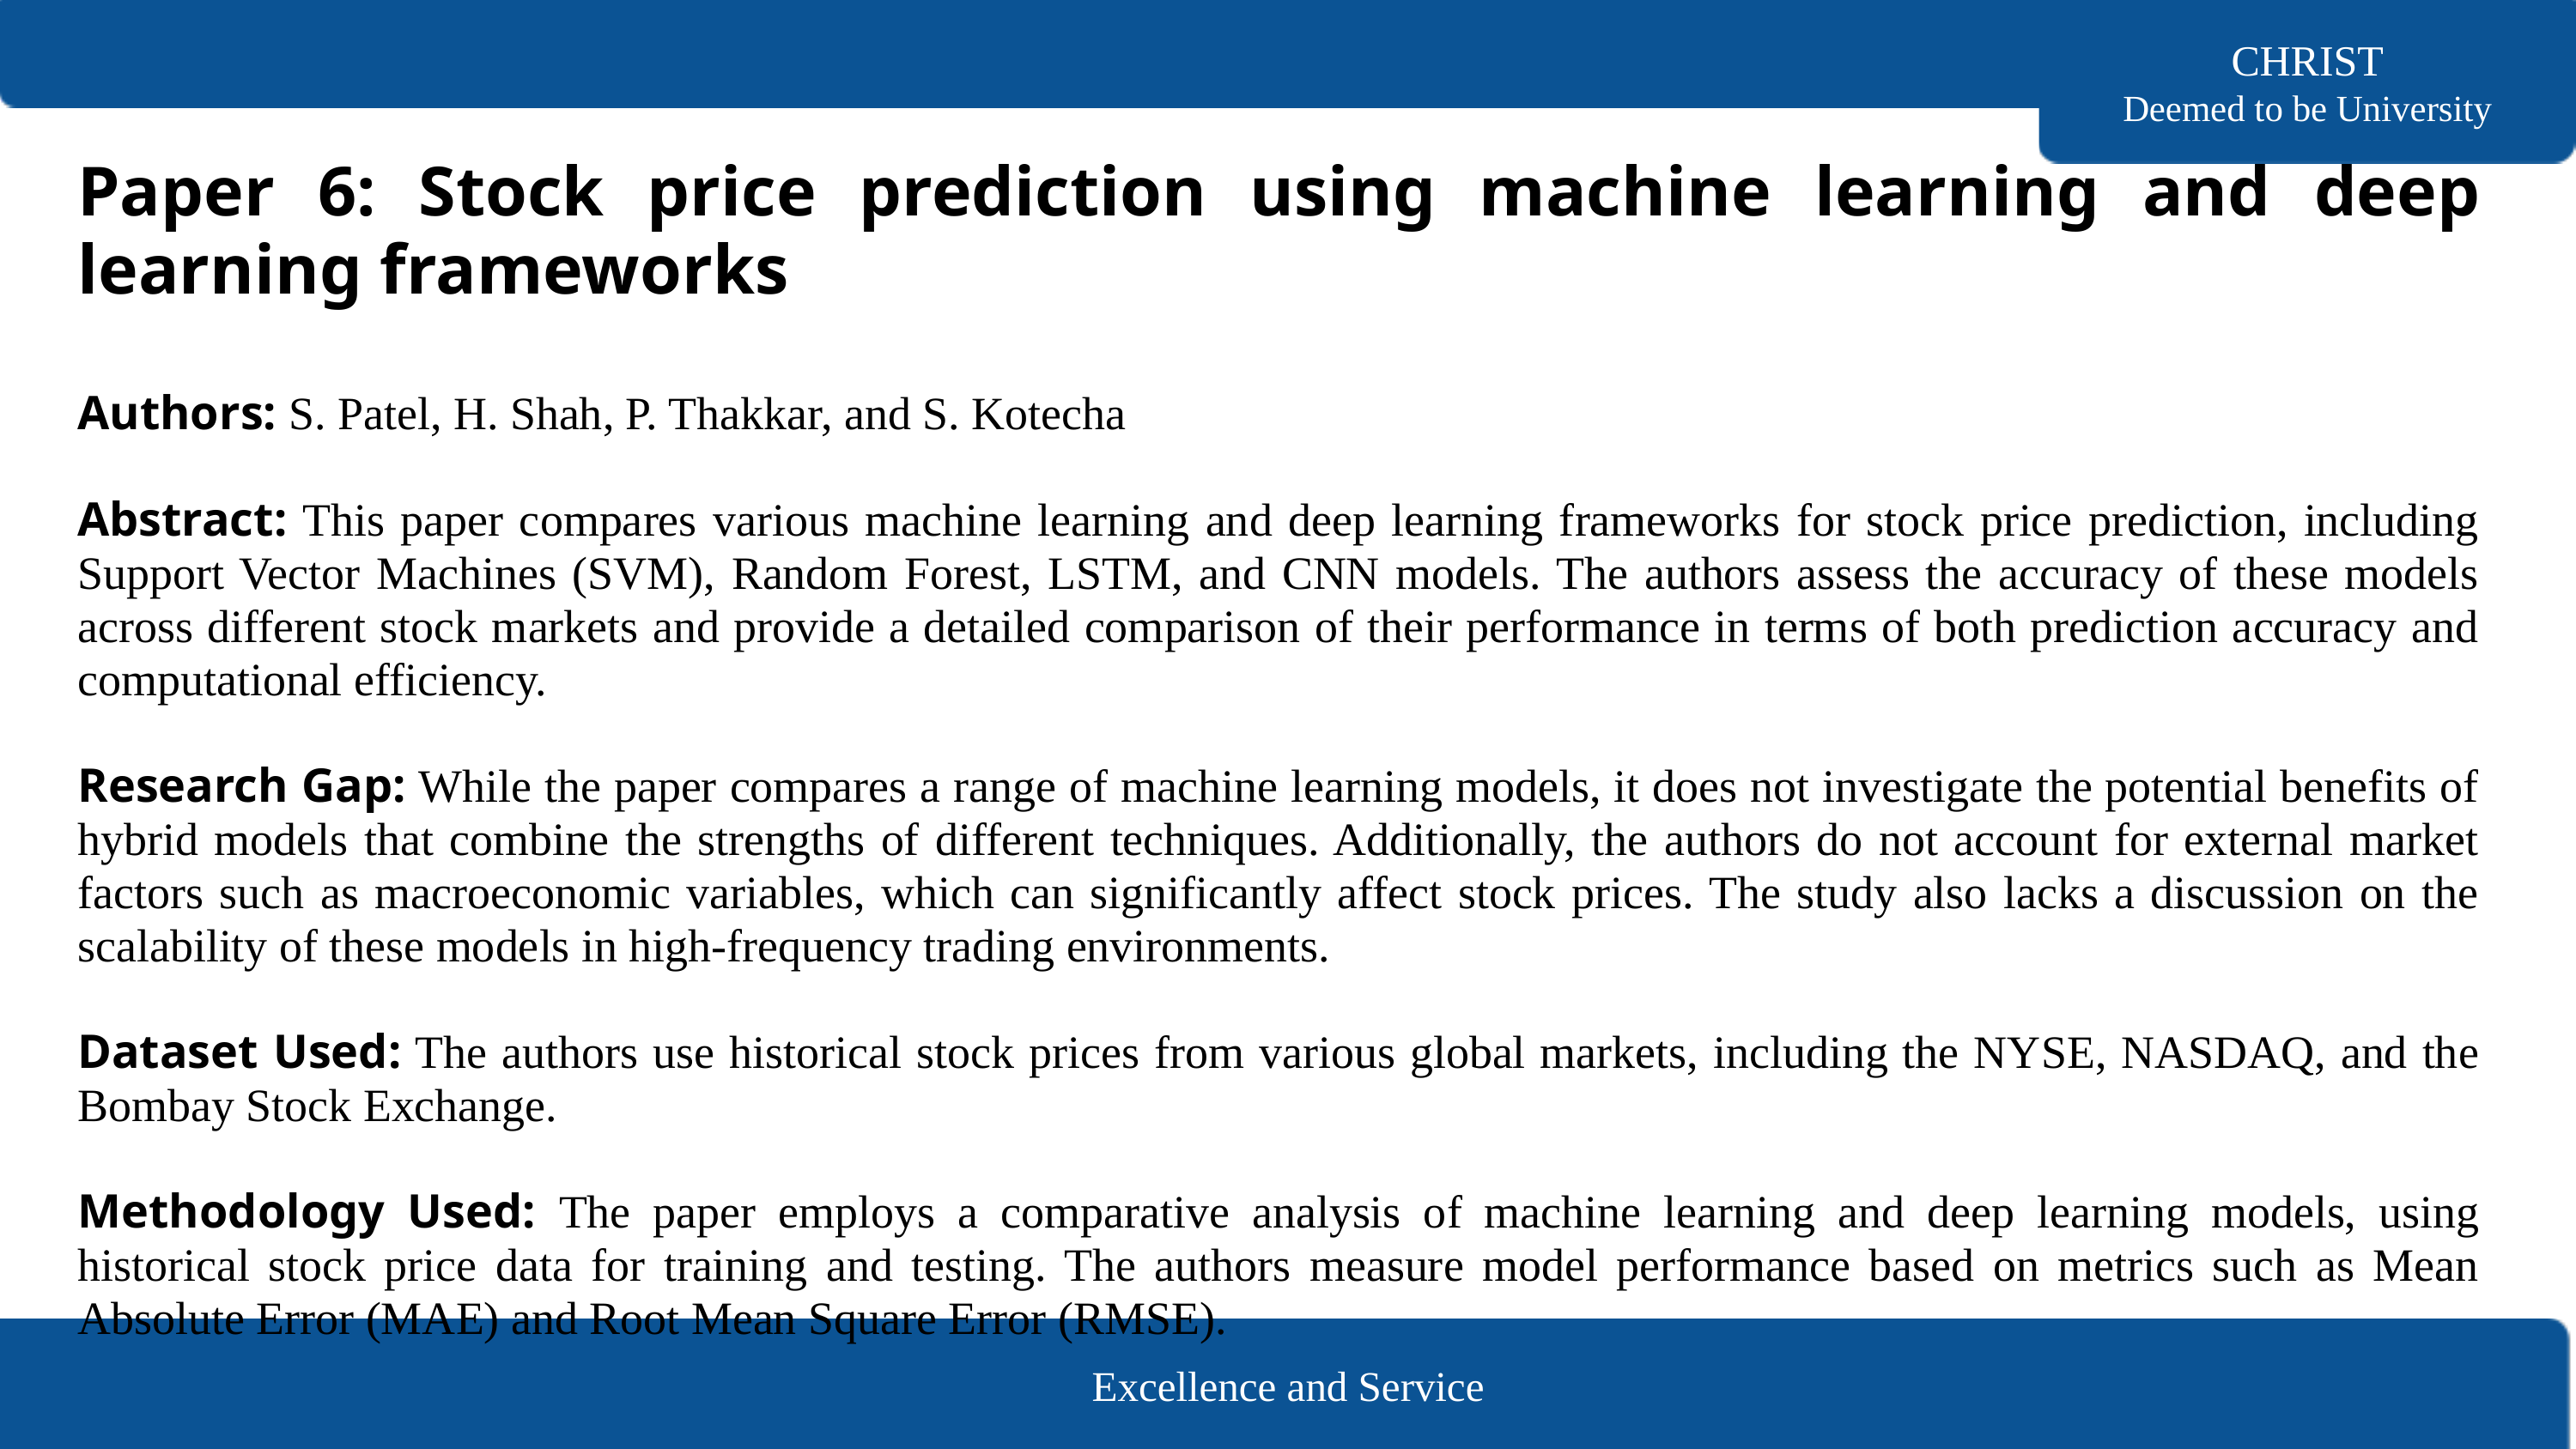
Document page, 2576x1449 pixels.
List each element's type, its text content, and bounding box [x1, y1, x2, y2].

text_box CHRIST Deemed to be University [2062, 33, 2554, 130]
text_box [0, 0, 2576, 108]
text_box Paper 6: Stock price prediction using machine learning and deep learning frameworks Authors: S. Patel, H. Shah, P. Thakkar, and S. Kotecha Abstract: This paper compares various machine learning and deep learning frameworks for stock price prediction, including Support Vector Machines (SVM), Random Forest, LSTM, and CNN models. The authors assess the accuracy of these models across different stock markets and provide a detailed comparison of their performance in terms of both prediction accuracy and computational efficiency. Research Gap: While the paper compares a range of machine learning models, it does not investigate the potential benefits of hybrid models that combine the strengths of different techniques. Additionally, the authors do not account for external market factors such as macroeconomic variables, which can significantly affect stock prices. The study also lacks a discussion on the scalability of these models in high-frequency trading environments. Dataset Used: The authors use historical stock prices from various global markets, including the NYSE, NASDAQ, and the Bombay Stock Exchange. Methodology Used: The paper employs a comparative analysis of machine learning and deep learning models, using historical stock price data for training and testing. The authors measure model performance based on metrics such as Mean Absolute Error (MAE) and Root Mean Square Error (RMSE). [77, 151, 2482, 1422]
text_box [0, 1319, 2576, 1449]
text_box [2038, 10, 2576, 164]
